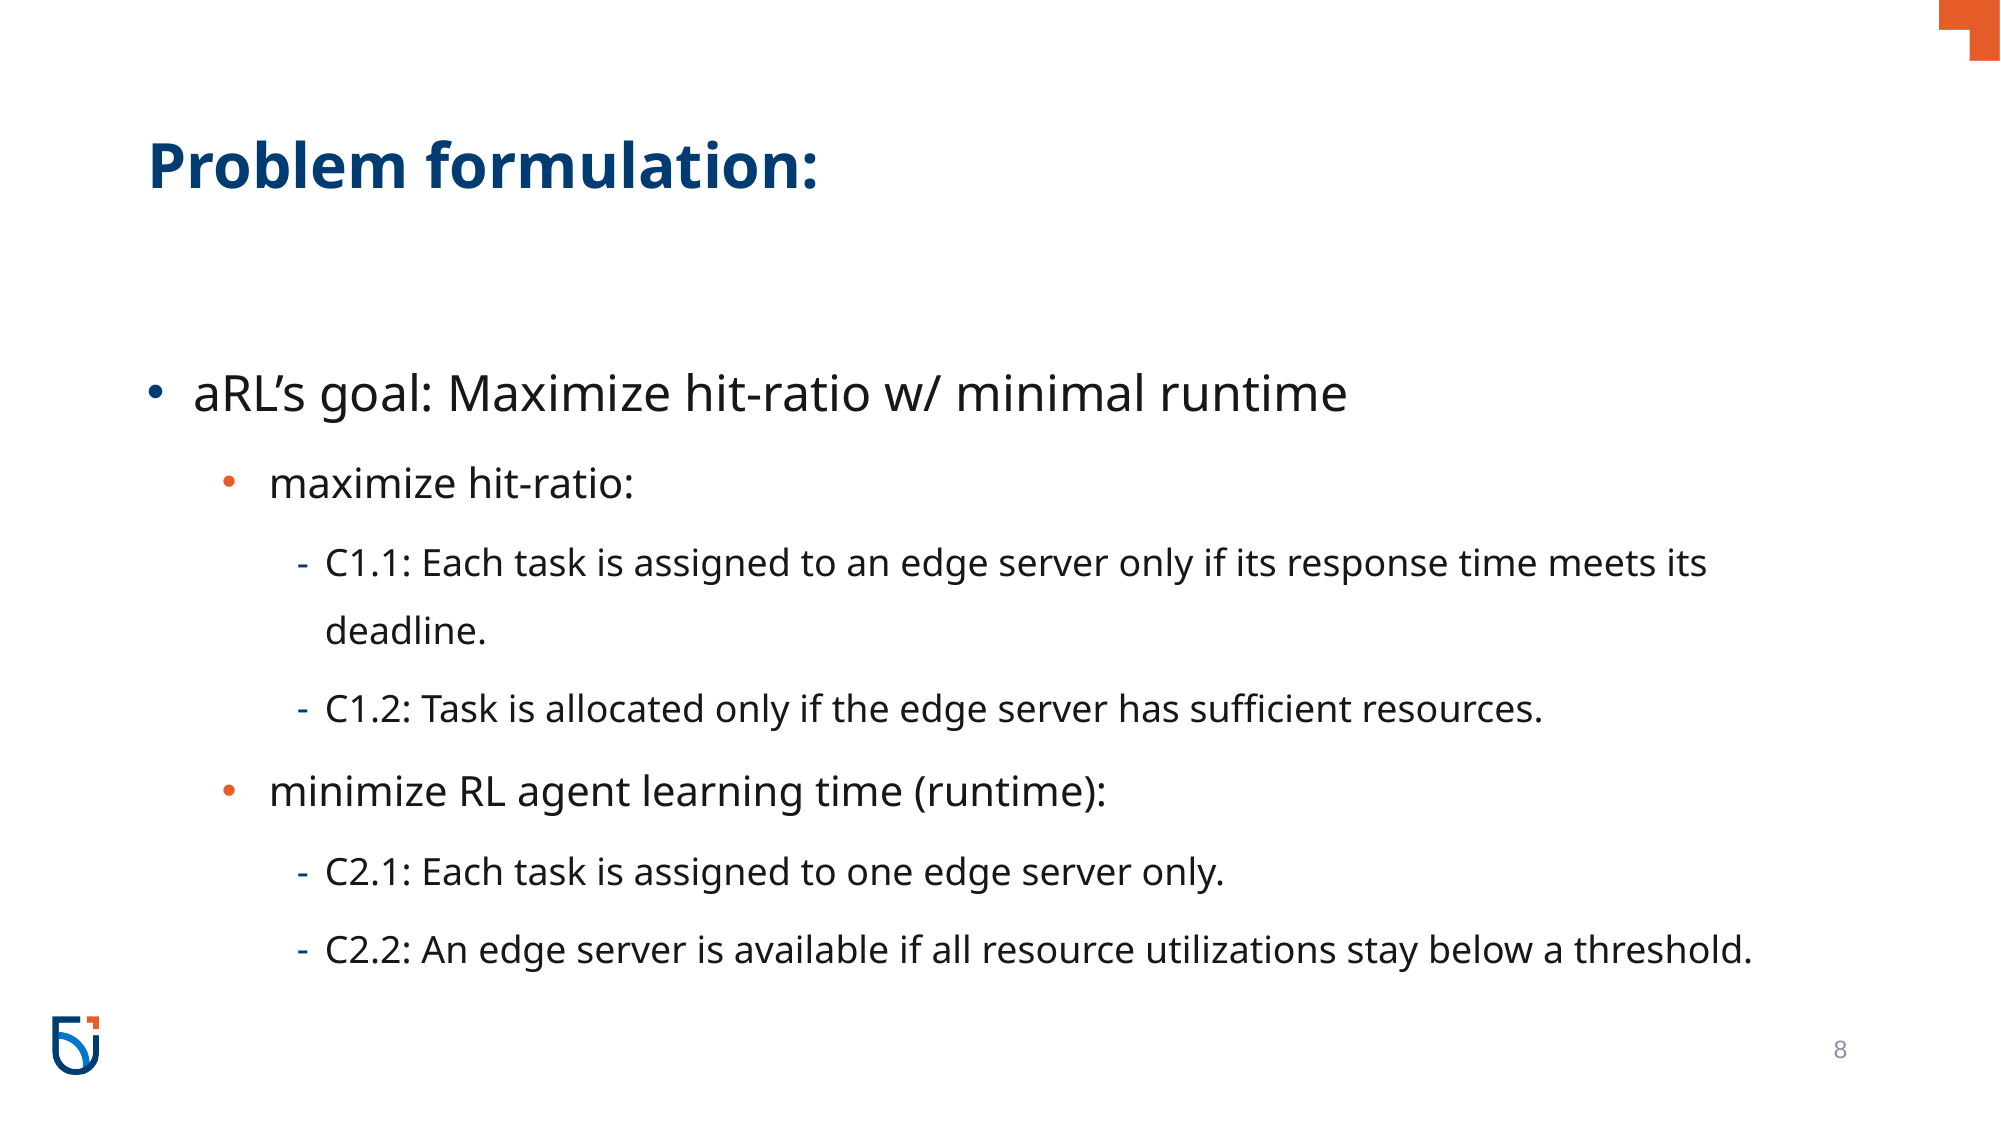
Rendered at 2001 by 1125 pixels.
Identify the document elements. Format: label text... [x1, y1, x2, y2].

picture [52, 1016, 99, 1075]
title Problem formulation: [132, 59, 1863, 278]
picture [1939, 0, 2000, 61]
list aRL’s goal: Maximize hit-ratio w/ minimal runtime maximize hit-ratio: C1.1: Each task is assigned to an edge server only if its response time meets its deadline. C1.2: Task is allocated only if the edge server has sufficient resources. minimize RL agent learning time (runtime): C2.1: Each task is assigned to one edge server only. C2.2: An edge server is available if all resource utilizations stay below a threshold. [132, 323, 1863, 966]
slide_number 8 [1412, 1019, 1863, 1079]
